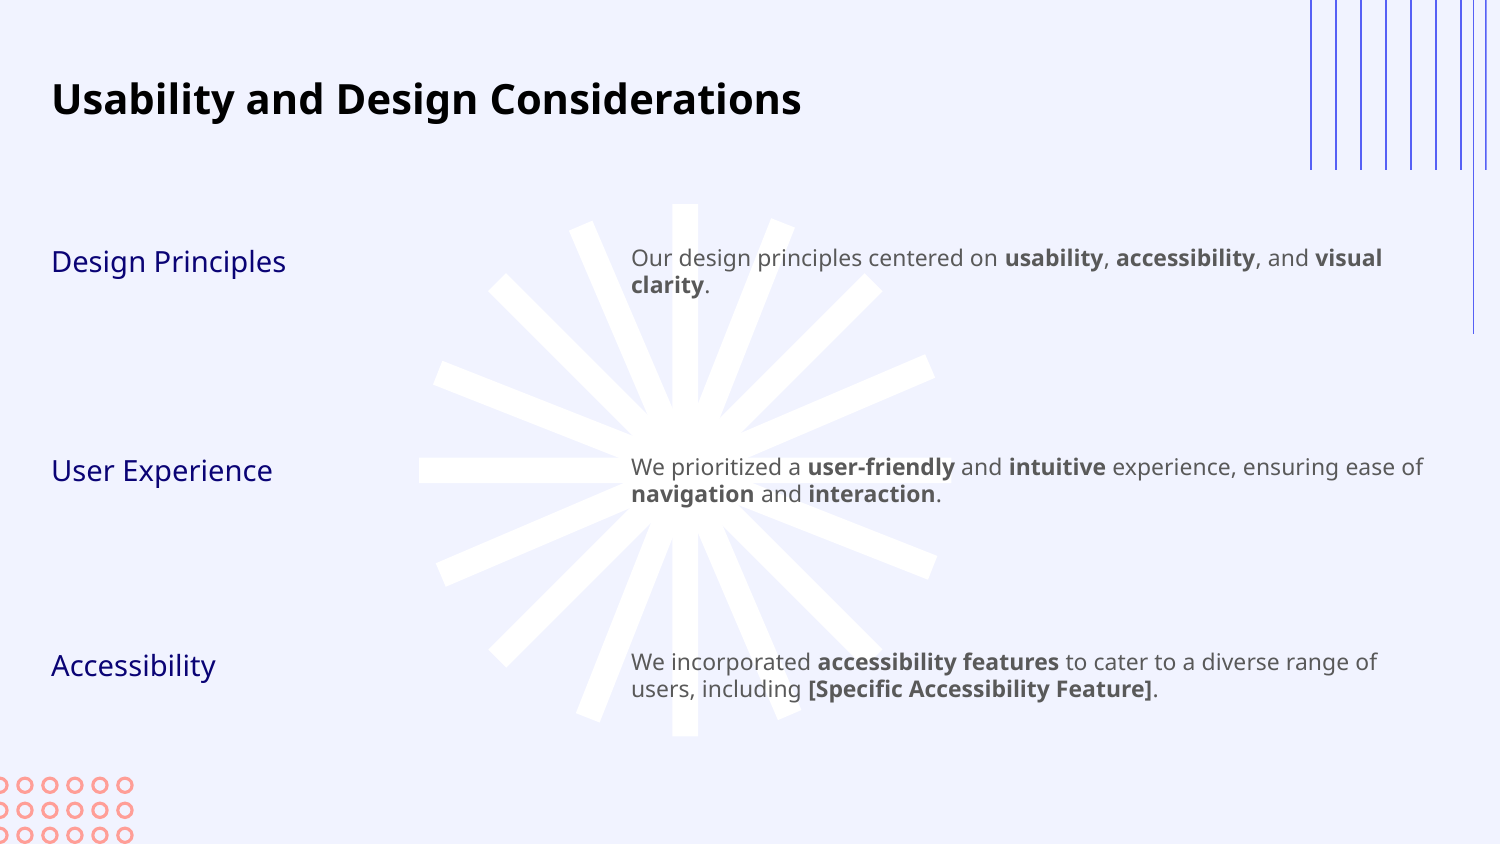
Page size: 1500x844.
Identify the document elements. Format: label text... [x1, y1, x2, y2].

list We prioritized a user-friendly and intuitive experience, ensuring ease of navigation and interaction. [631, 452, 1449, 589]
list Our design principles centered on usability, accessibility, and visual clarity. [631, 243, 1449, 380]
subtitle Accessibility [51, 647, 547, 680]
subtitle User Experience [51, 452, 547, 485]
subtitle Design Principles [51, 243, 547, 276]
list We incorporated accessibility features to cater to a diverse range of users, including [Specific Accessibility Feature]. [631, 647, 1449, 784]
title Usability and Design Considerations [51, 72, 1449, 167]
